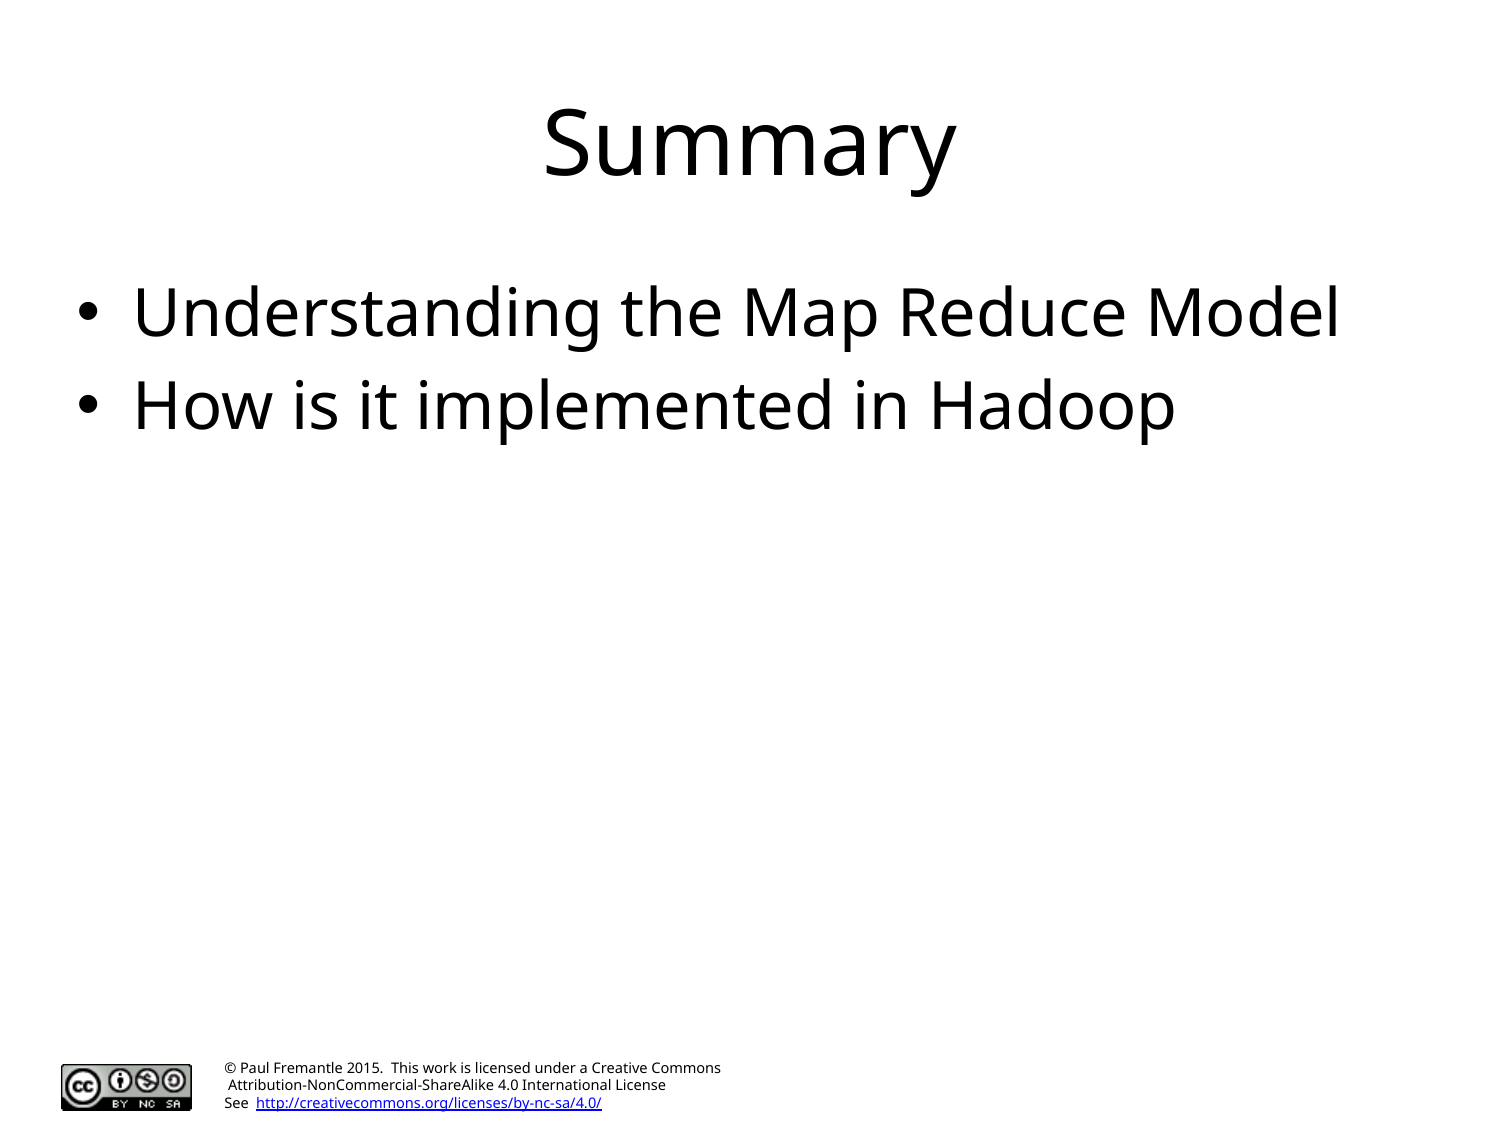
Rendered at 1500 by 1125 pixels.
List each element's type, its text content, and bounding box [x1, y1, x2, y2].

list Understanding the Map Reduce Model How is it implemented in Hadoop [61, 262, 1412, 1005]
title Summary [75, 45, 1425, 233]
picture [61, 1064, 192, 1111]
